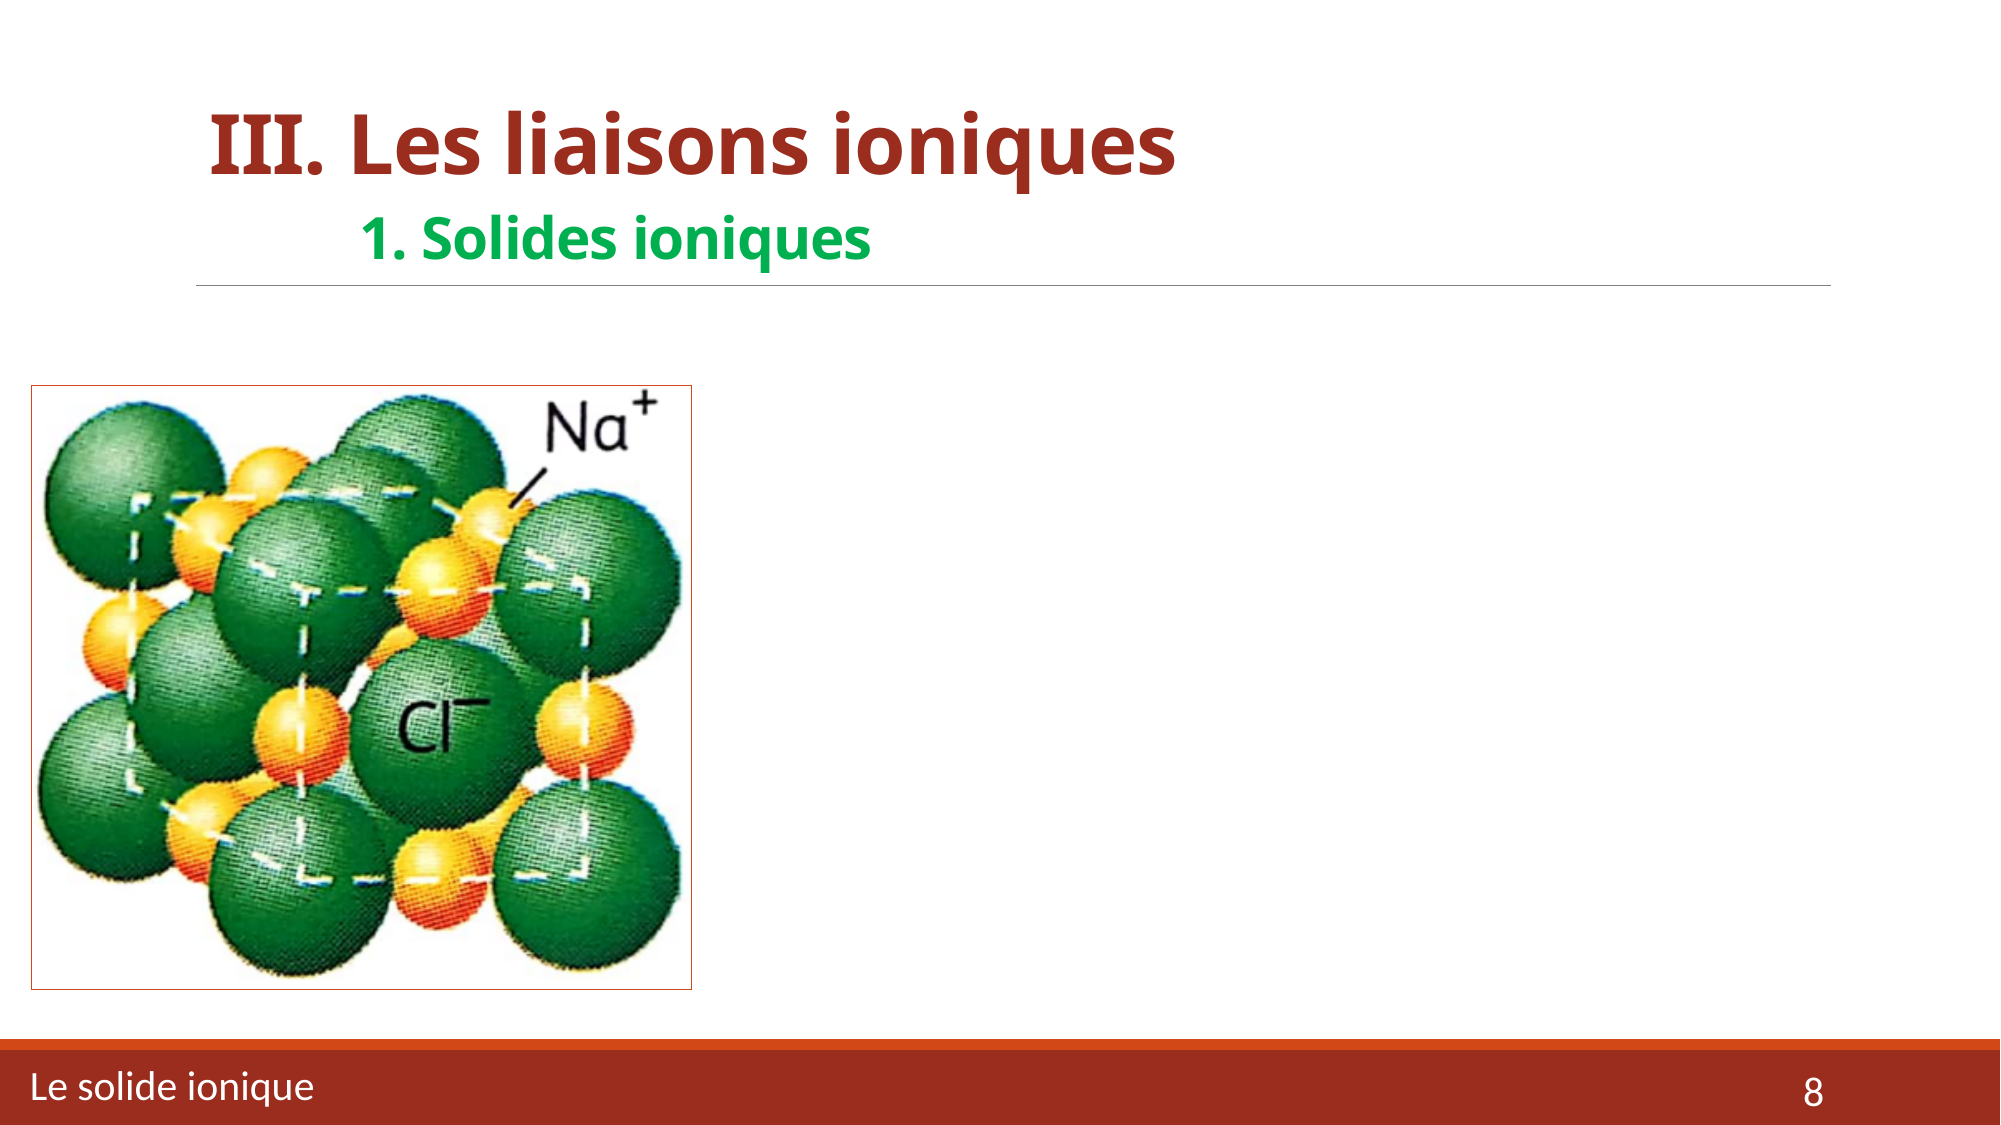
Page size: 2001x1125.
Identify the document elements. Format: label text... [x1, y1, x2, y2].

picture [30, 384, 693, 991]
slide_number 8 [1624, 1059, 1840, 1120]
title III. Les liaisons ioniques 1. Solides ioniques [194, 45, 1960, 284]
